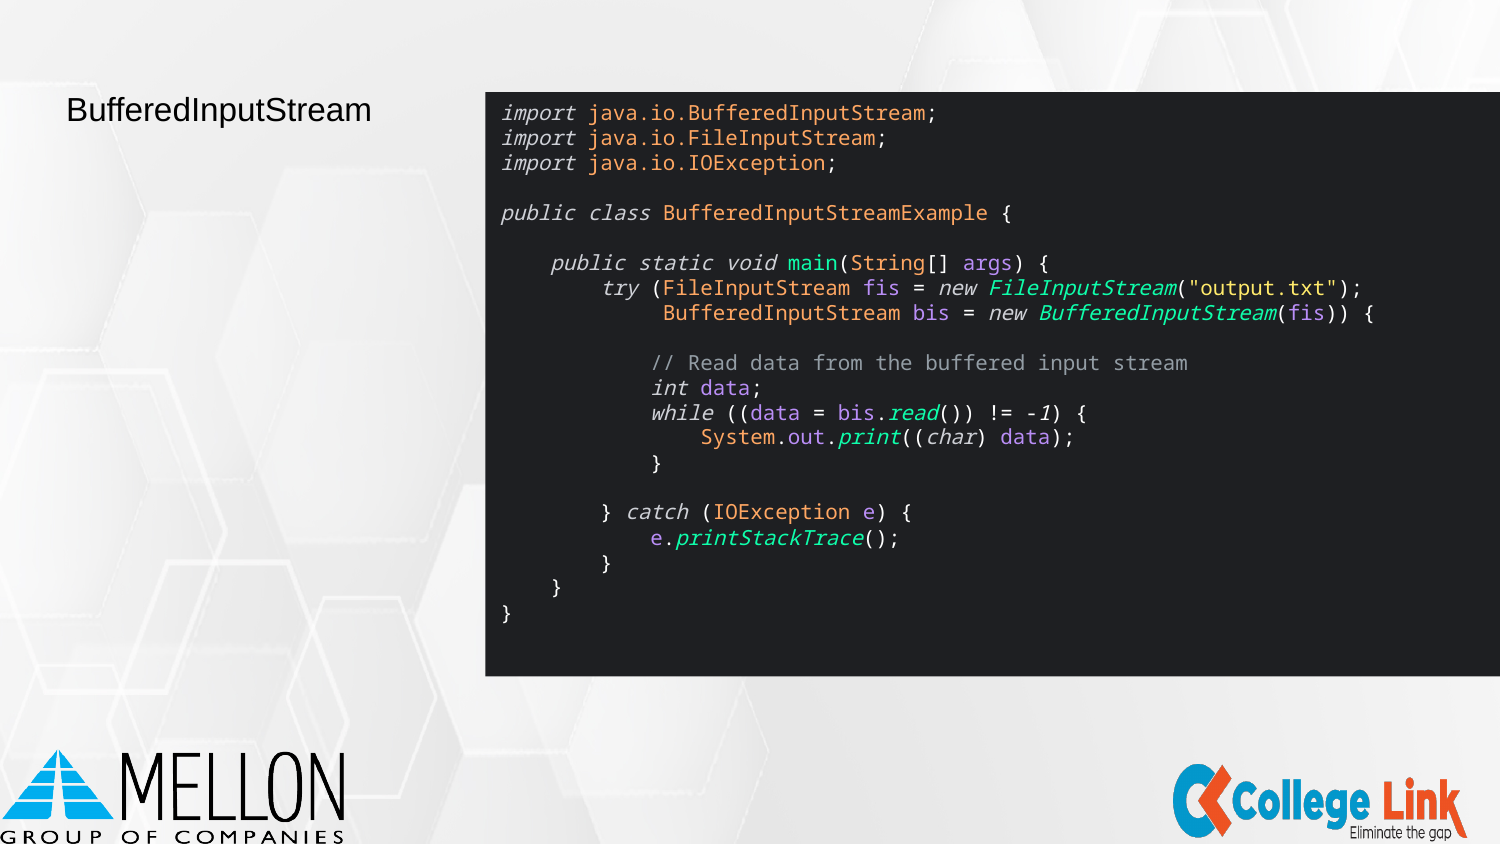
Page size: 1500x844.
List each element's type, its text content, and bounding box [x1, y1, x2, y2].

title BufferedInputStream [51, 72, 441, 167]
picture [0, 0, 1500, 844]
text_box import java.io.BufferedInputStream; import java.io.FileInputStream; import java.io.IOException; public class BufferedInputStreamExample { public static void main(String[] args) { try (FileInputStream fis = new FileInputStream("output.txt"); BufferedInputStream bis = new BufferedInputStream(fis)) { // Read data from the buffered input stream int data; while ((data = bis.read()) != -1) { System.out.print((char) data); } } catch (IOException e) { e.printStackTrace(); } } } [485, 92, 1500, 677]
